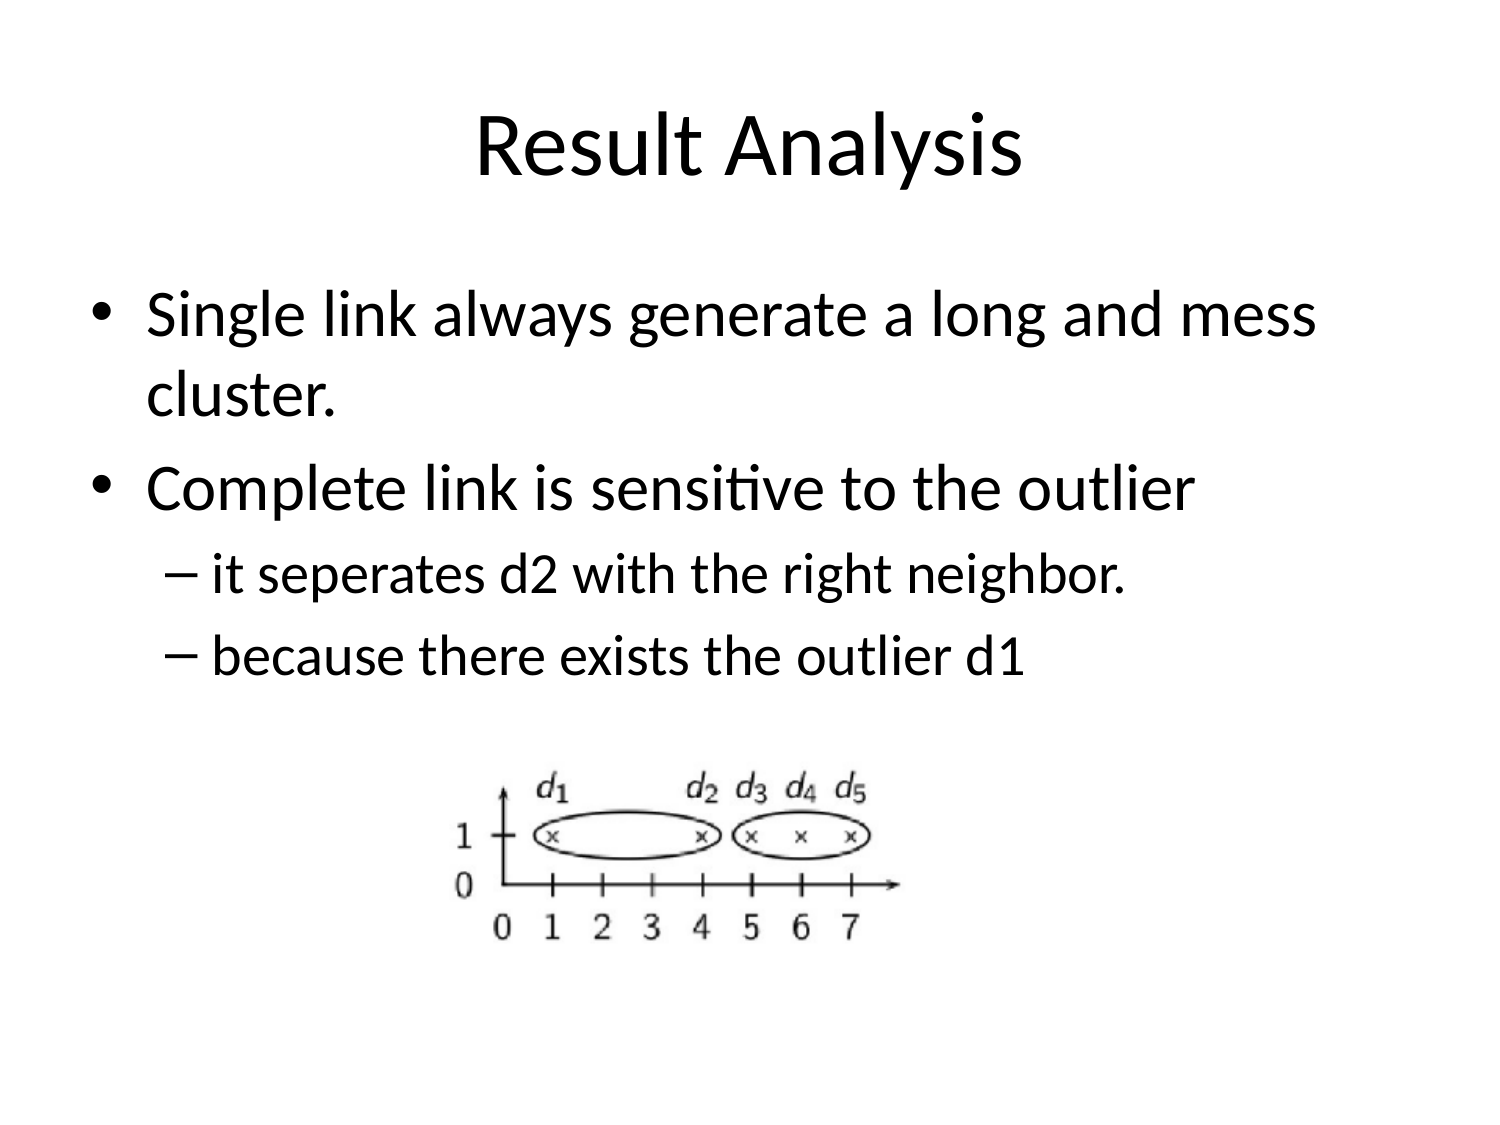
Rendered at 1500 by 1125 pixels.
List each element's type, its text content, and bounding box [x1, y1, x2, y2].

list Single link always generate a long and mess cluster. Complete link is sensitive to the outlier it seperates d2 with the right neighbor. because there exists the outlier d1 [75, 262, 1425, 1005]
title Result Analysis [75, 45, 1425, 233]
picture [431, 718, 949, 962]
